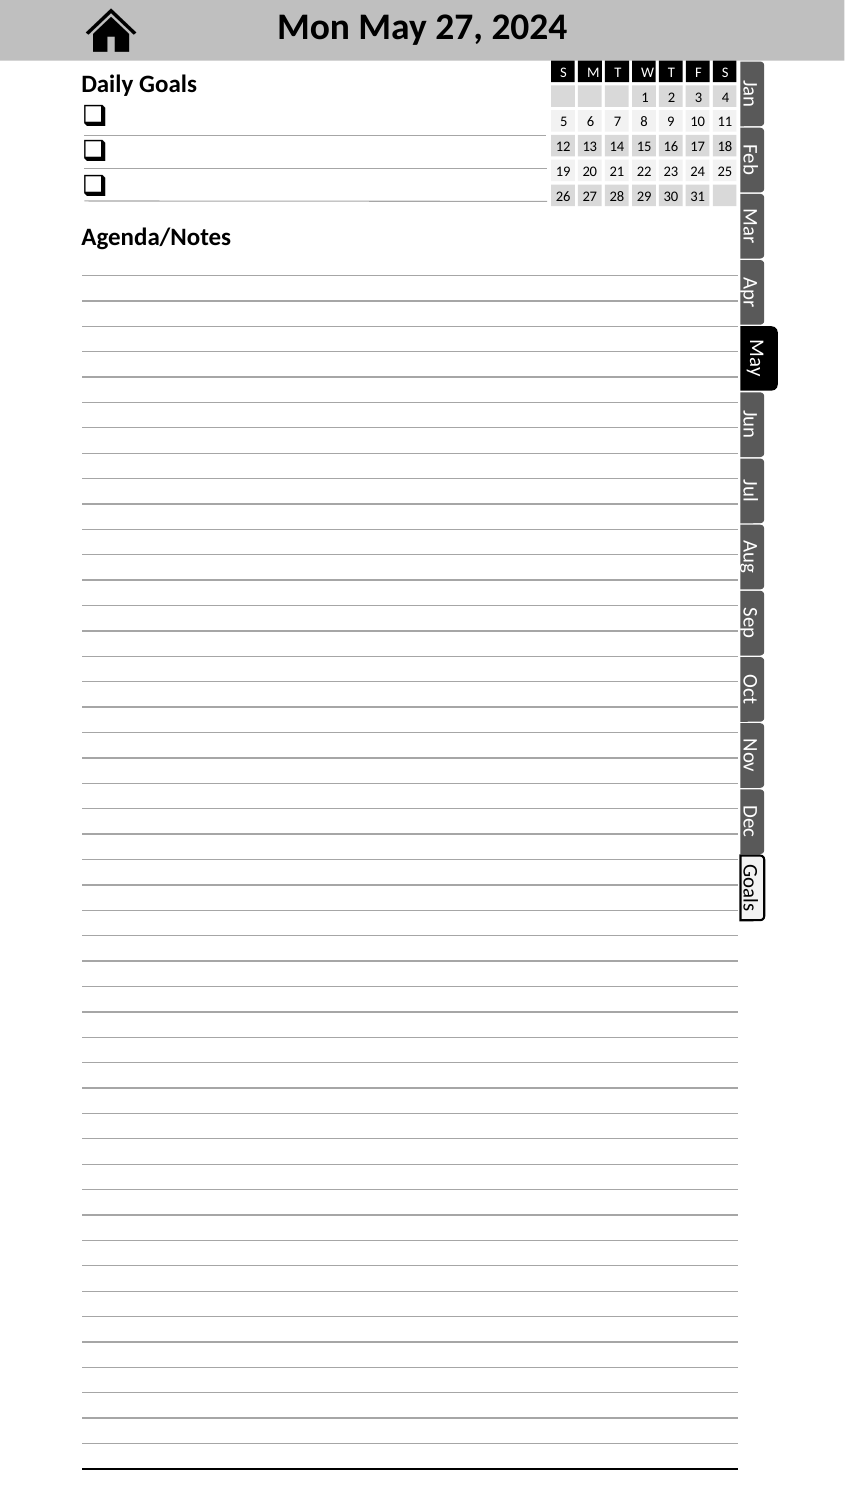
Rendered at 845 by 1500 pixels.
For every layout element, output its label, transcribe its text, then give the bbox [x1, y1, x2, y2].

picture [82, 1, 140, 59]
list Mon May 27, 2024 [190, 0, 655, 61]
